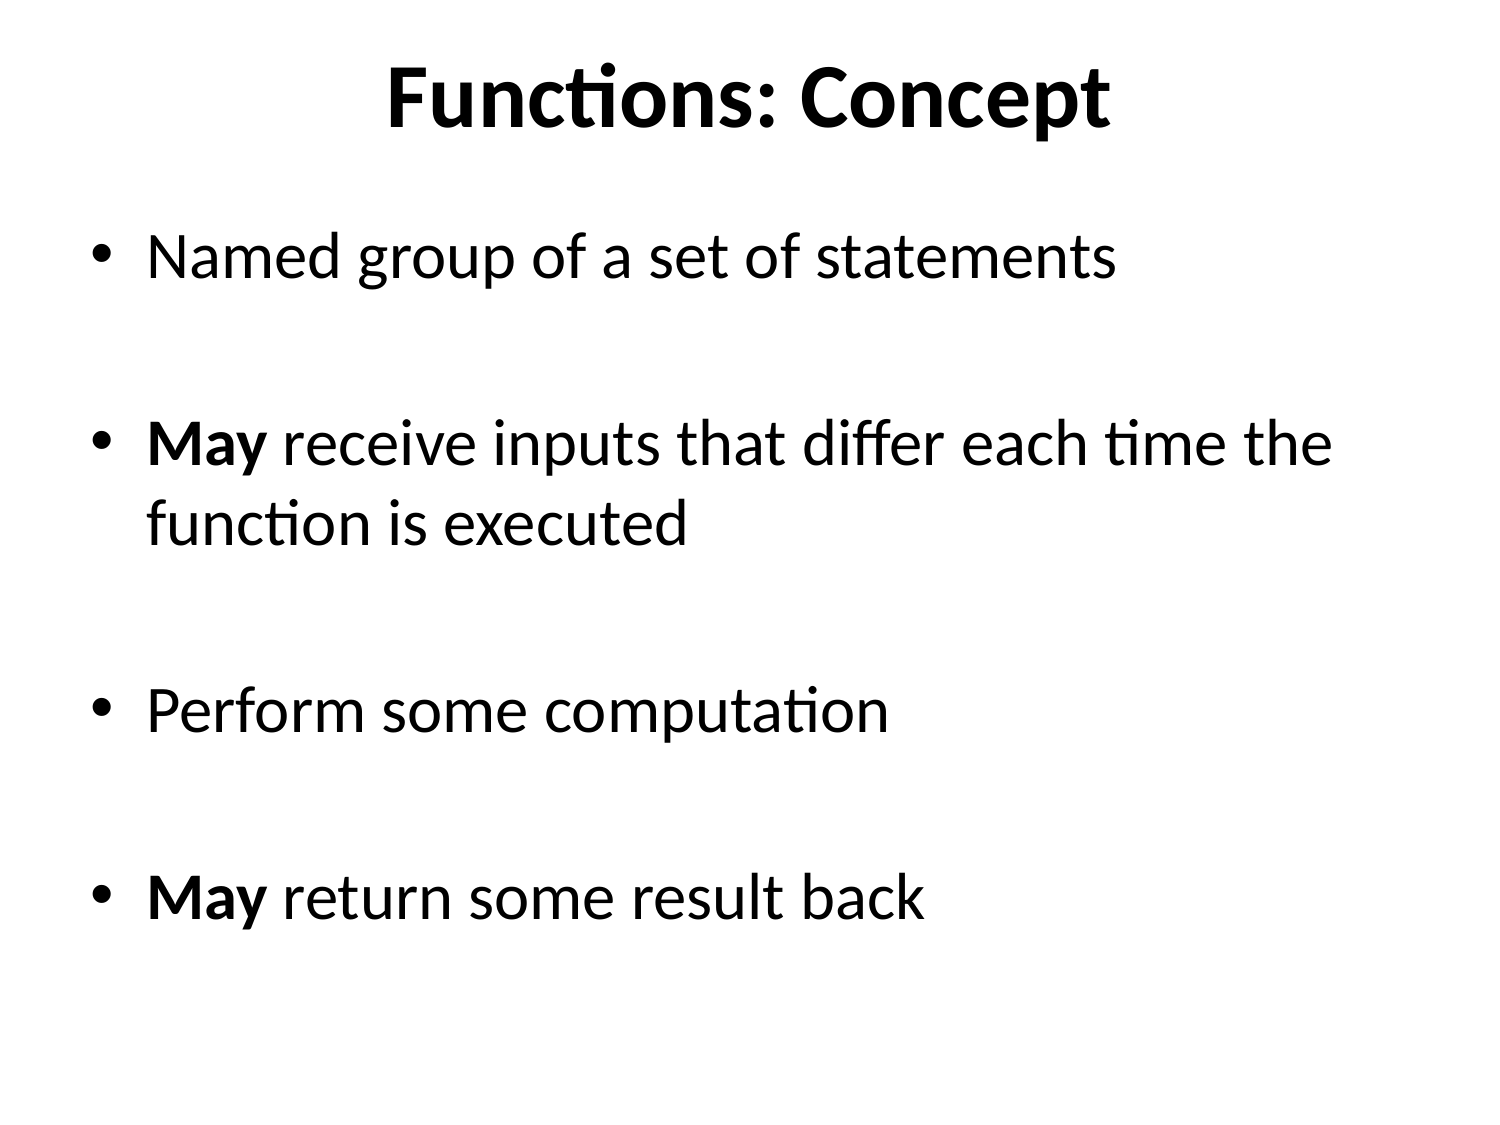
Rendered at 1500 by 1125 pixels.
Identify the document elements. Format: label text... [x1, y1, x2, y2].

title Functions: Concept [75, 17, 1425, 164]
list Named group of a set of statements May receive inputs that differ each time the function is executed Perform some computation May return some result back [75, 204, 1425, 1066]
